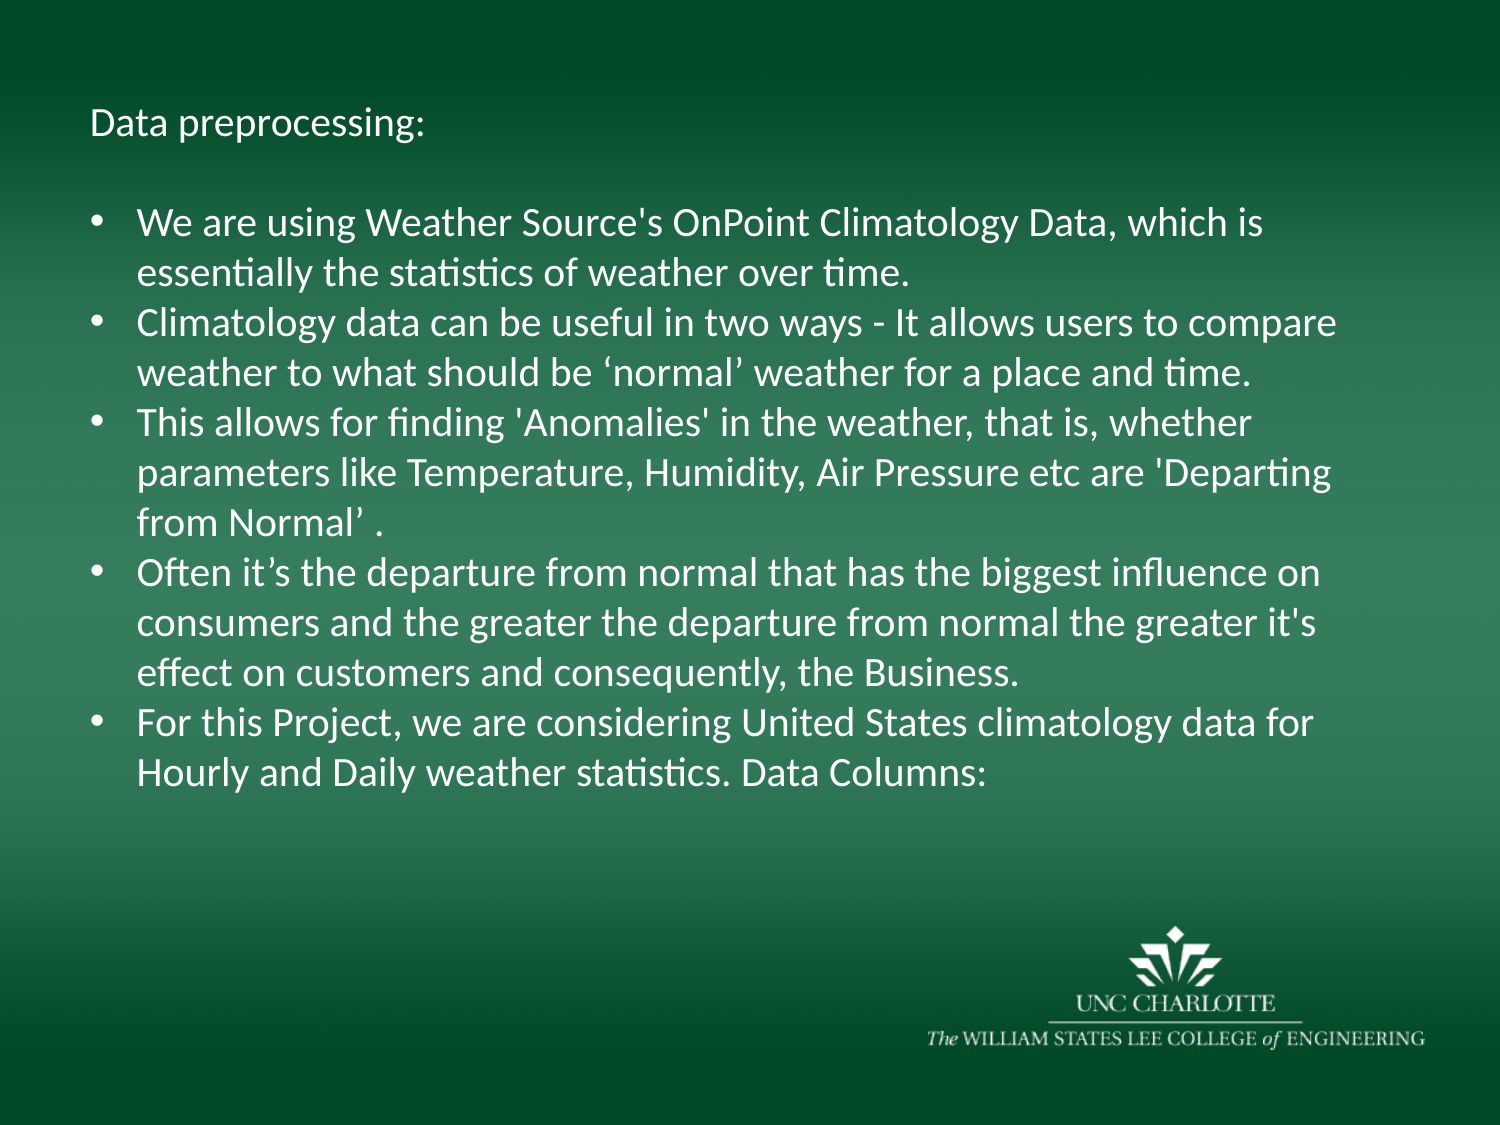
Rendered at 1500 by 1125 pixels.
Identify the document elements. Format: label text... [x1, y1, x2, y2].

picture [0, 0, 1500, 1125]
text_box Data preprocessing: We are using Weather Source's OnPoint Climatology Data, which is essentially the statistics of weather over time. Climatology data can be useful in two ways - It allows users to compare weather to what should be ‘normal’ weather for a place and time. This allows for finding 'Anomalies' in the weather, that is, whether parameters like Temperature, Humidity, Air Pressure etc are 'Departing from Normal’ . Often it’s the departure from normal that has the biggest influence on consumers and the greater the departure from normal the greater it's effect on customers and consequently, the Business. For this Project, we are considering United States climatology data for Hourly and Daily weather statistics. Data Columns: [74, 87, 1425, 803]
